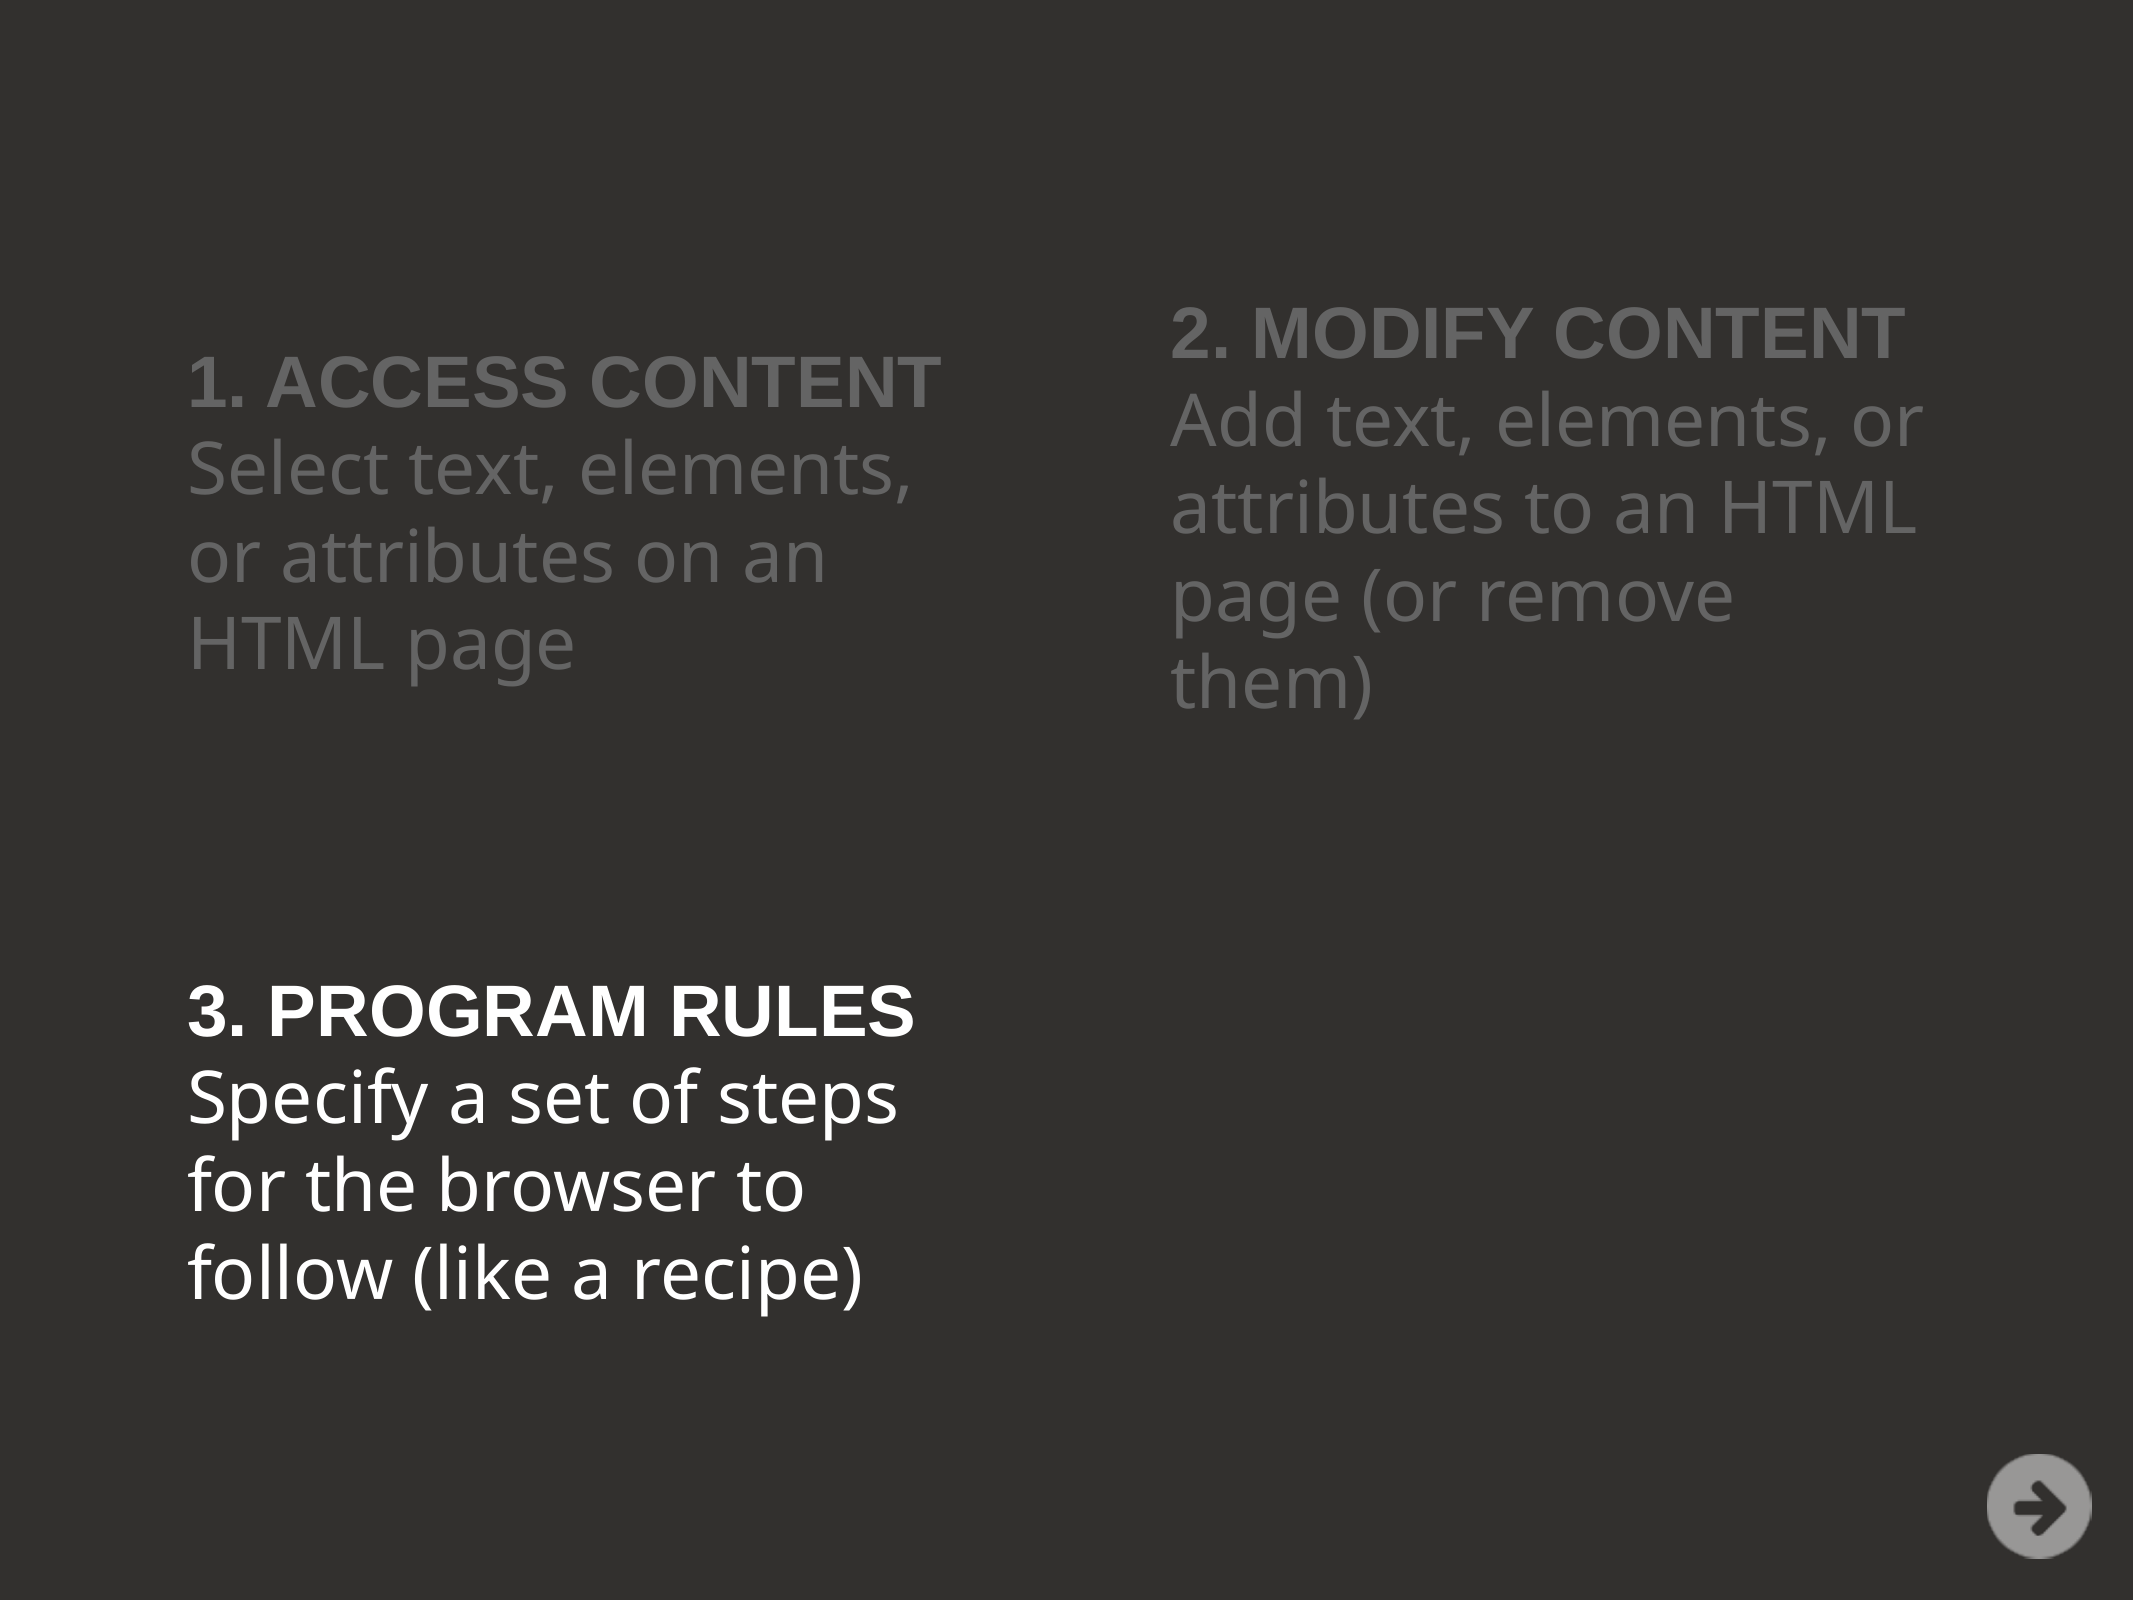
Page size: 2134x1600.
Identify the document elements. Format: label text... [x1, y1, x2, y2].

text_box 3. PROGRAM RULES Specify a set of steps for the browser to follow (like a recipe) [41, 888, 1108, 1517]
text_box 1. ACCESS CONTENT Select text, elements, or attributes on an HTML page [41, 87, 1109, 888]
text_box 2. MODIFY CONTENT Add text, elements, or attributes to an HTML page (or remove them) [1024, 83, 2092, 883]
picture [1987, 1453, 2092, 1559]
